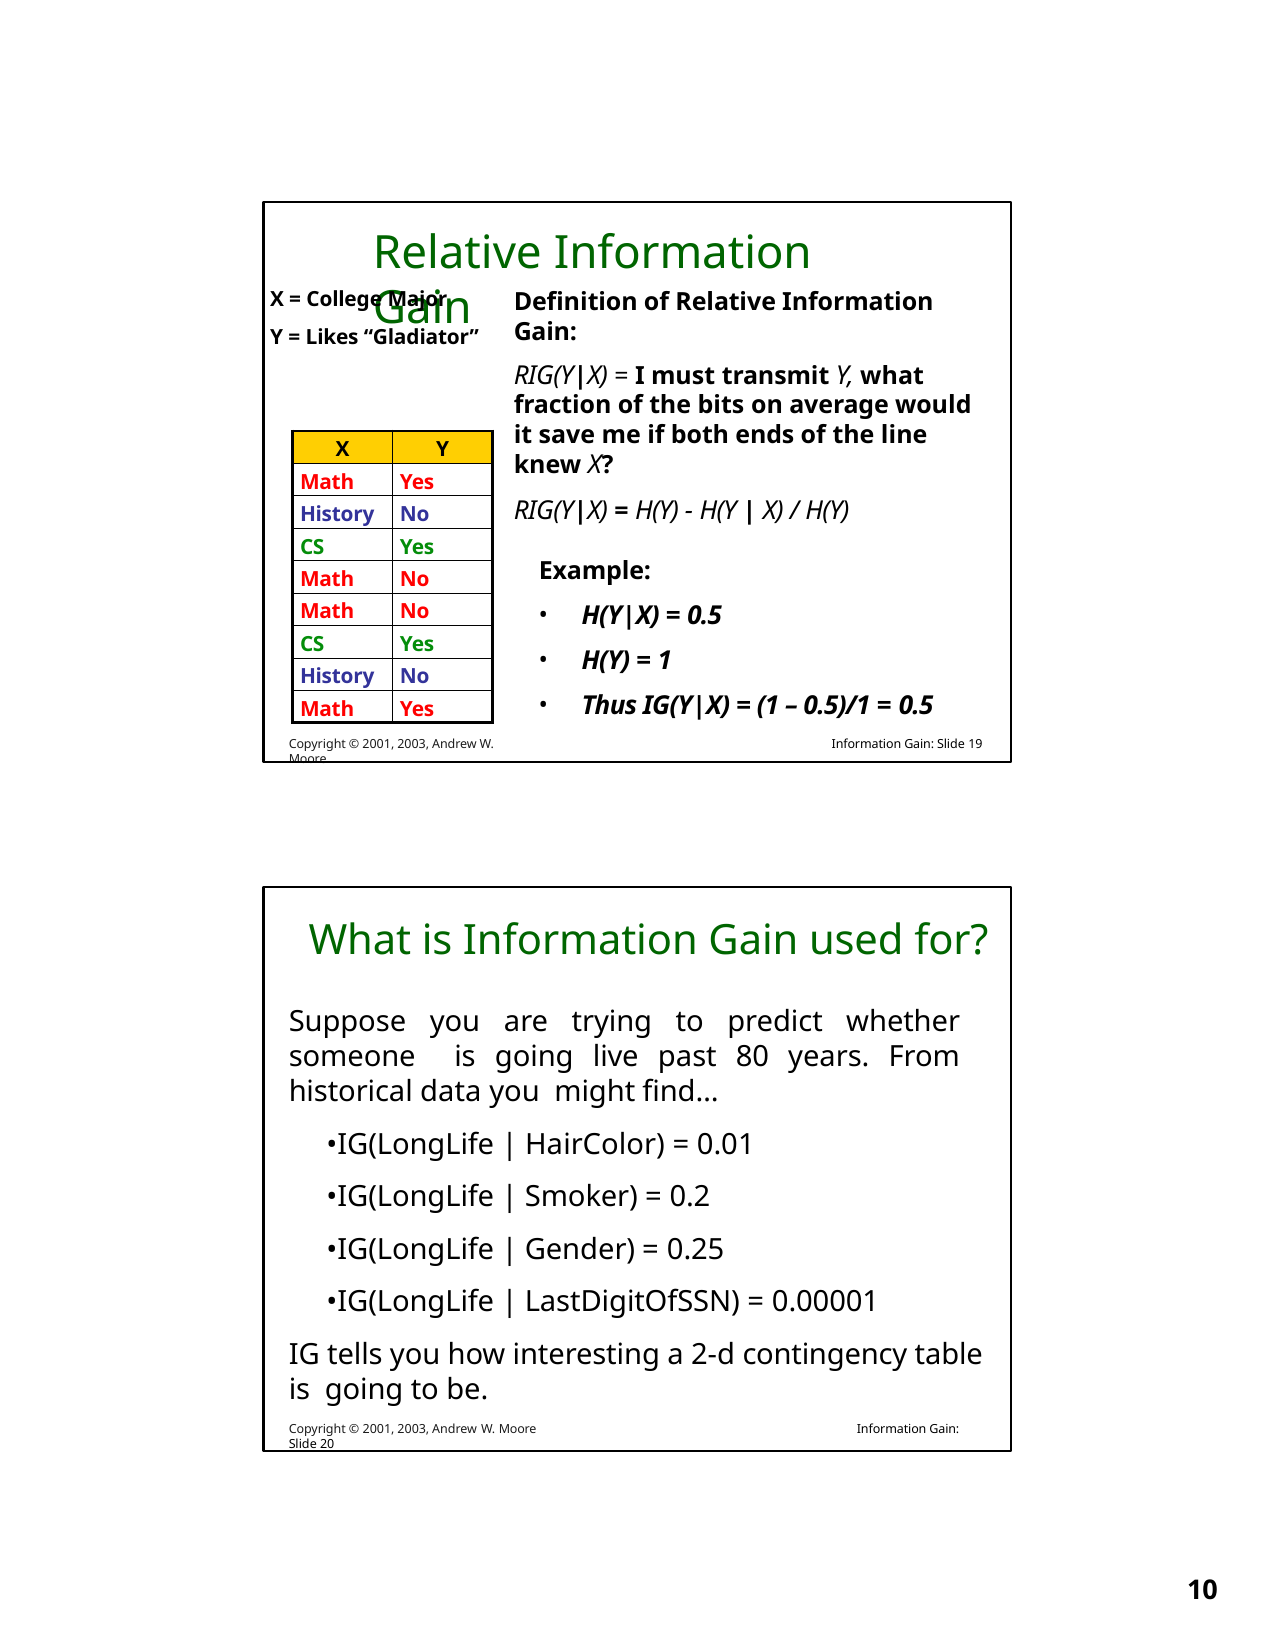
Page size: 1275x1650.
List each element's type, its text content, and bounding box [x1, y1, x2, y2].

text_box What is Information Gain used for? Suppose you are trying to predict whether someone is going live past 80 years. From historical data you might find… •IG(LongLife | HairColor) = 0.01 •IG(LongLife | Smoker) = 0.2 •IG(LongLife | Gender) = 0.25 •IG(LongLife | LastDigitOfSSN) = 0.00001 IG tells you how interesting a 2-d contingency table is going to be. Copyright © 2001, 2003, Andrew W. Moore Information Gain: Slide 20 [263, 887, 1012, 1452]
text_box [263, 201, 1012, 763]
text_box Copyright © 2001, 2003, Andrew W. Moore [286, 763, 532, 767]
slide_number 10 [1182, 1570, 1226, 1650]
